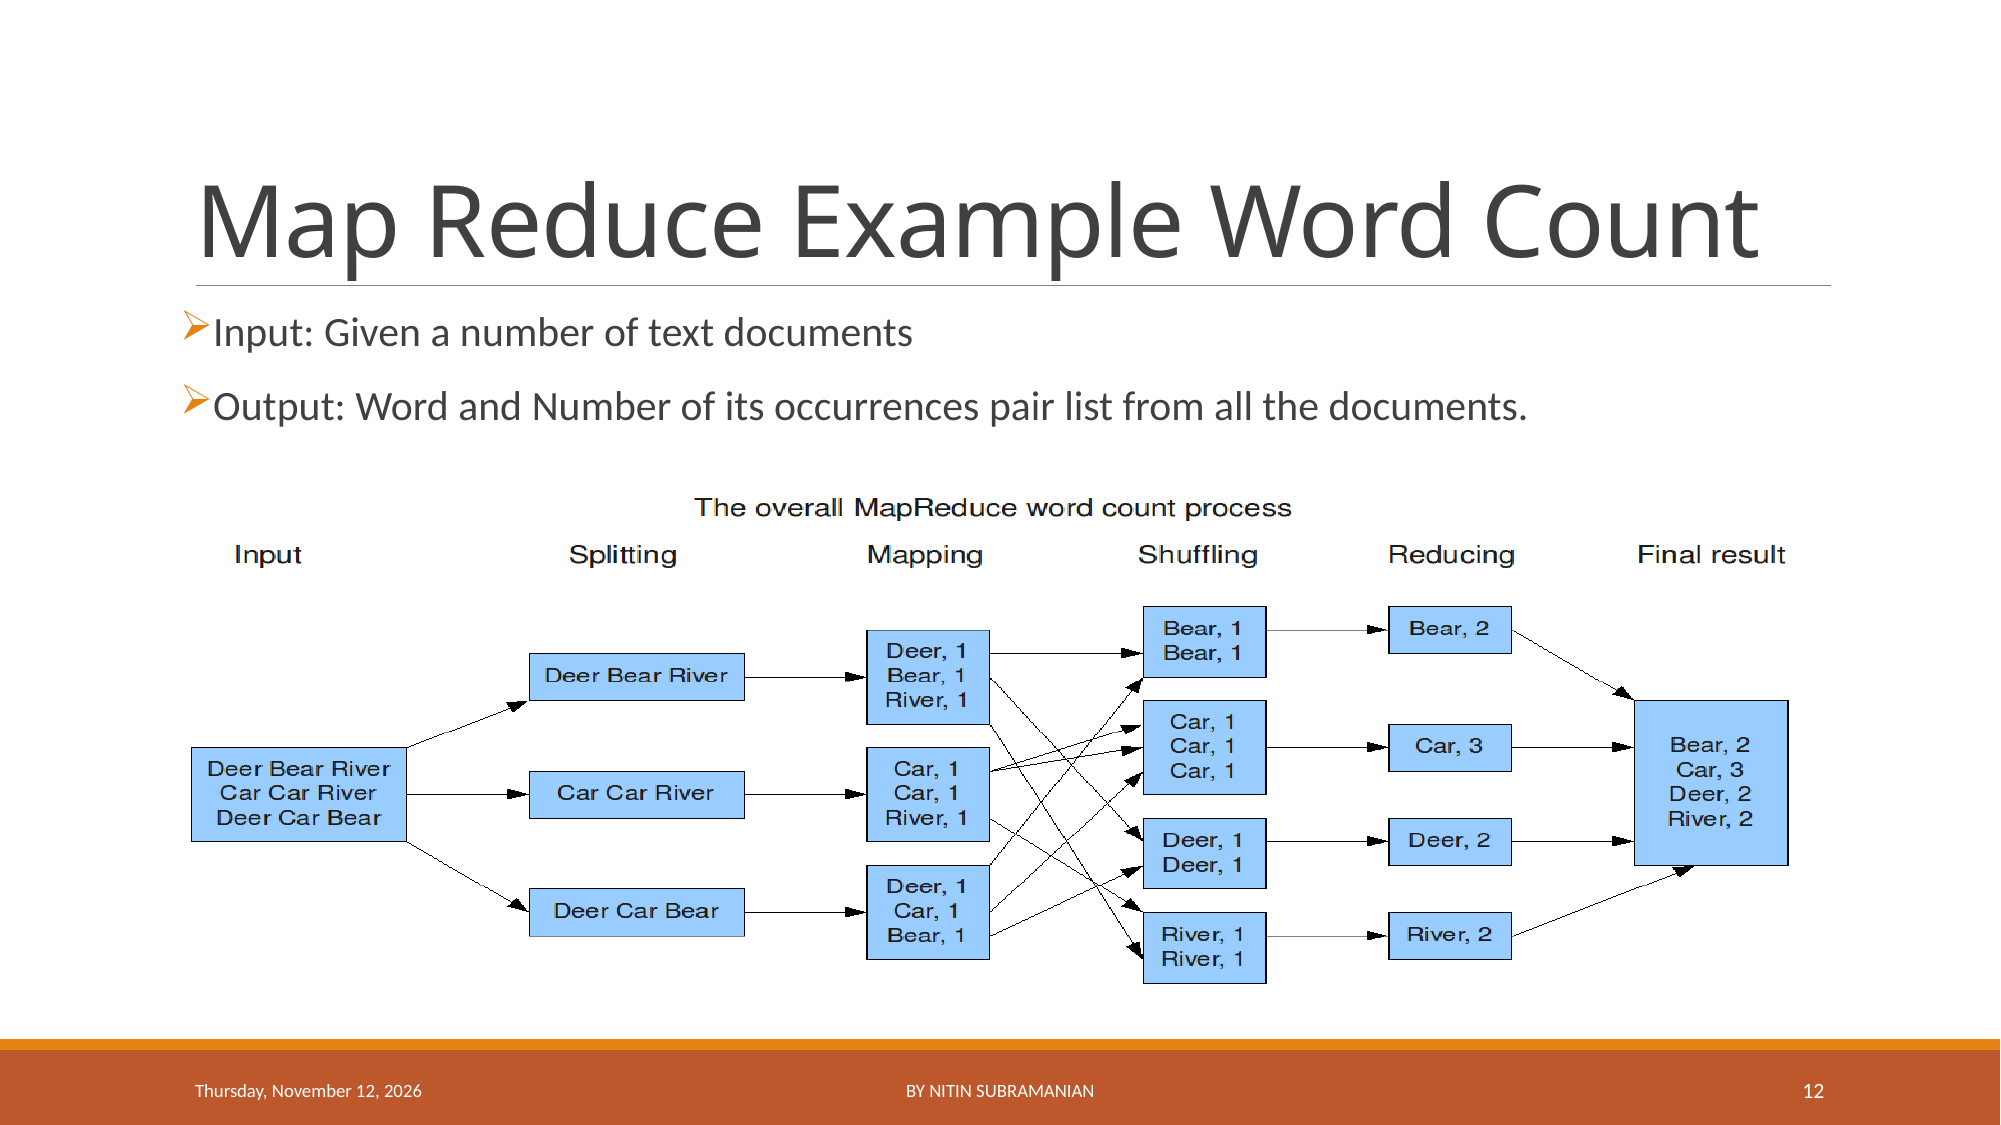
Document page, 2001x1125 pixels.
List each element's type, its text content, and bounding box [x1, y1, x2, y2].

footer By Nitin Subramanian [604, 1059, 1396, 1120]
slide_number 12 [1624, 1059, 1840, 1120]
list Input: Given a number of text documents Output: Word and Number of its occurrences pair list from all the documents. [180, 302, 1830, 423]
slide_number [180, 1059, 586, 1120]
picture [142, 427, 1863, 1039]
title Map Reduce Example Word Count [180, 47, 1830, 285]
